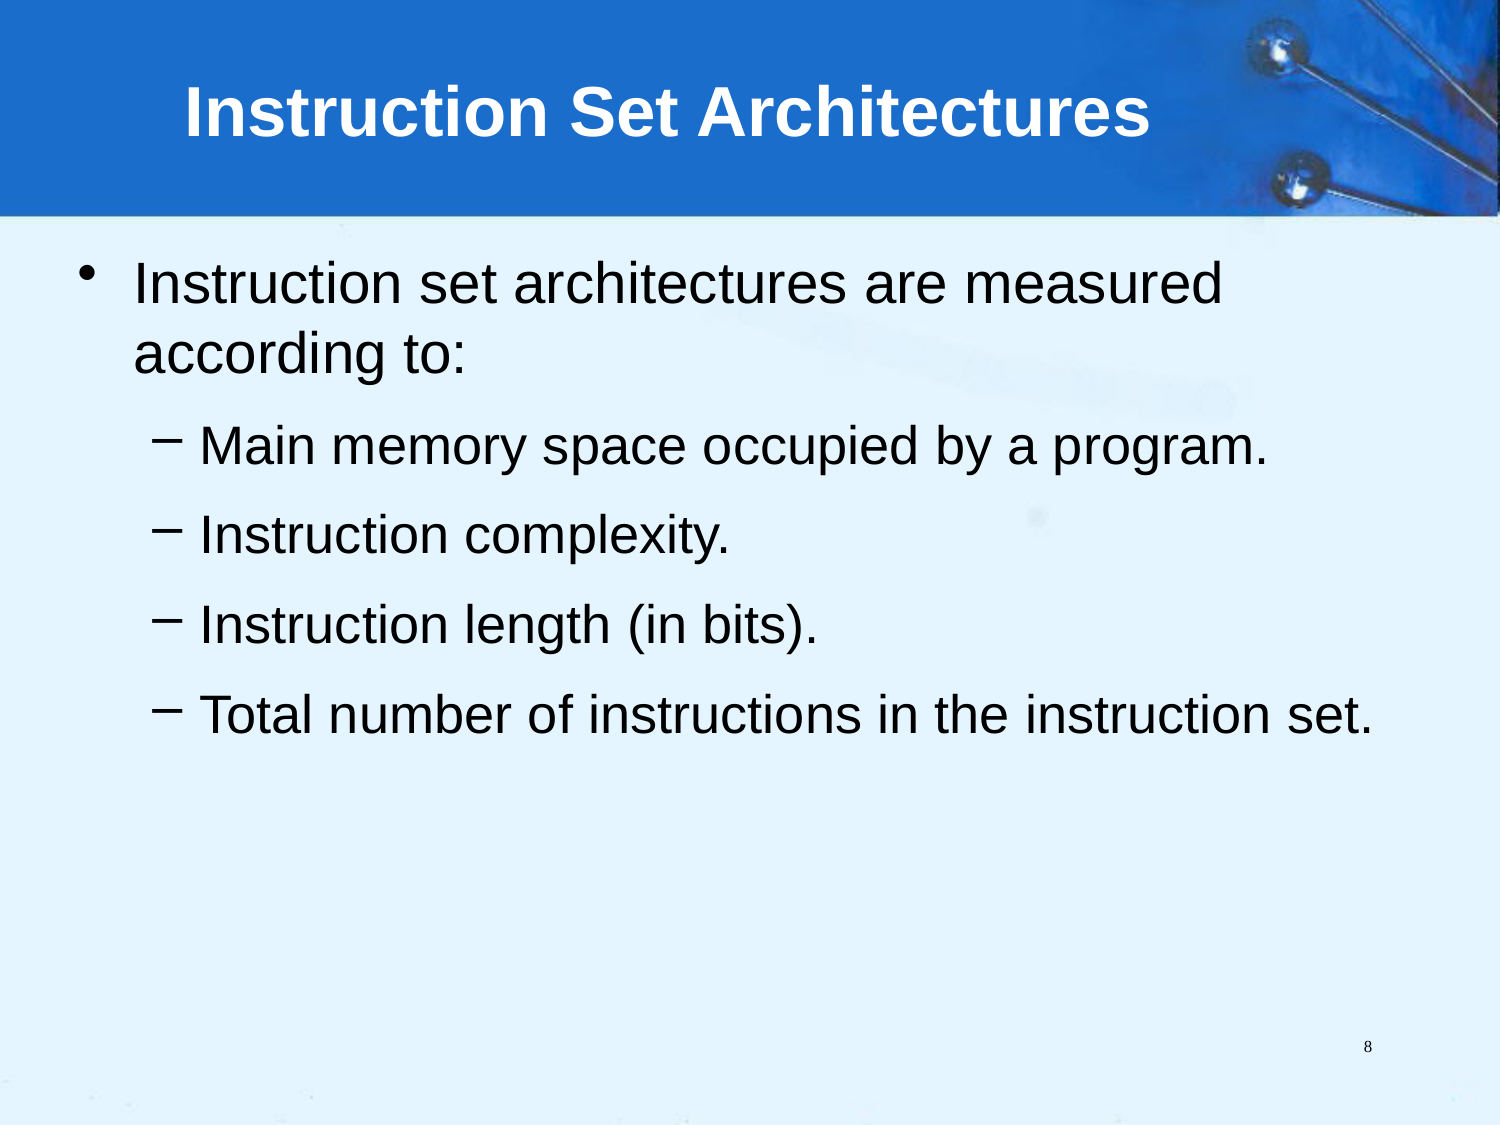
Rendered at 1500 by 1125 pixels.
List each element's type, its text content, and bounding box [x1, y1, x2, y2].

list Instruction set architectures are measured according to: Main memory space occupied by a program. Instruction complexity. Instruction length (in bits). Total number of instructions in the instruction set. [62, 237, 1438, 938]
title Instruction Set Architectures [112, 62, 1226, 153]
picture [0, 0, 1500, 1125]
slide_number 8 [1074, 1024, 1388, 1101]
